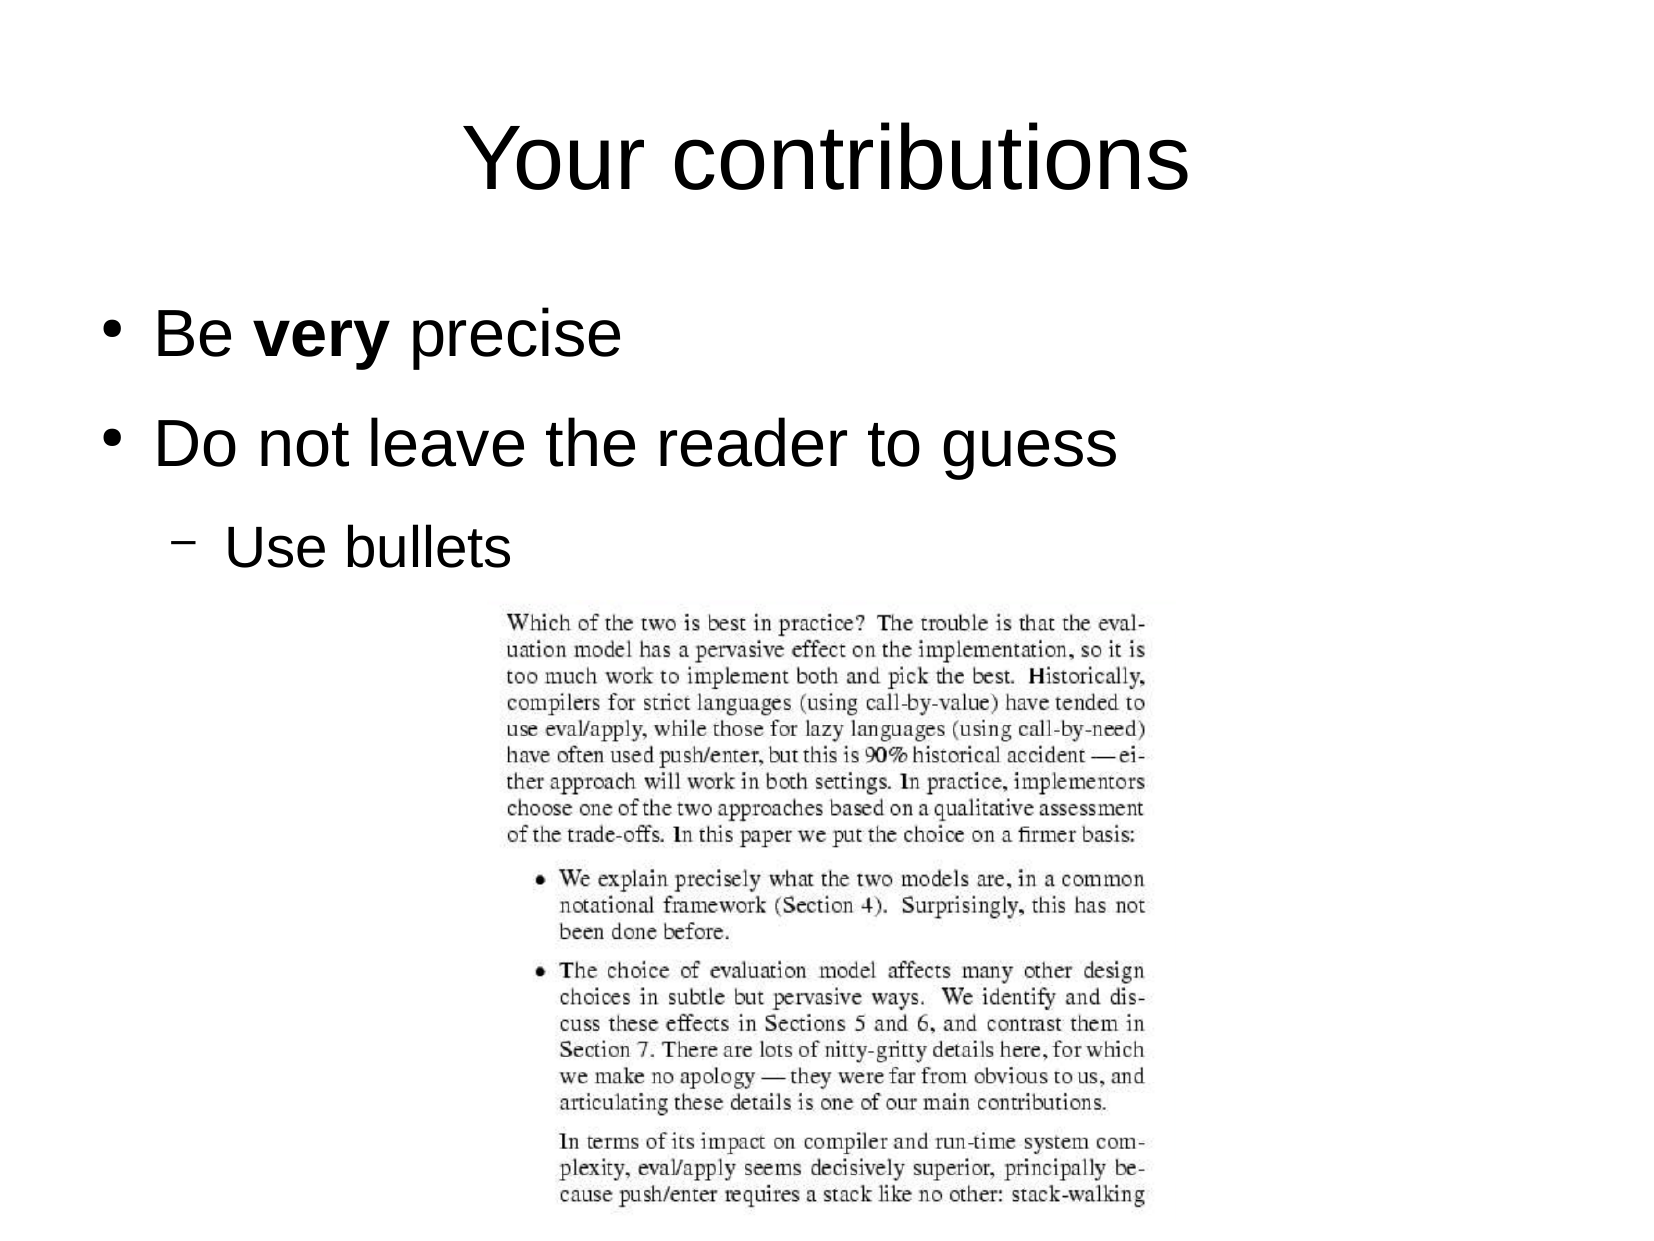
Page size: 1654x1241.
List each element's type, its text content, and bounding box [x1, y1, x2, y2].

title Your contributions [82, 49, 1571, 257]
list Be very precise Do not leave the reader to guess Use bullets [82, 290, 1571, 1109]
picture [486, 598, 1176, 1220]
